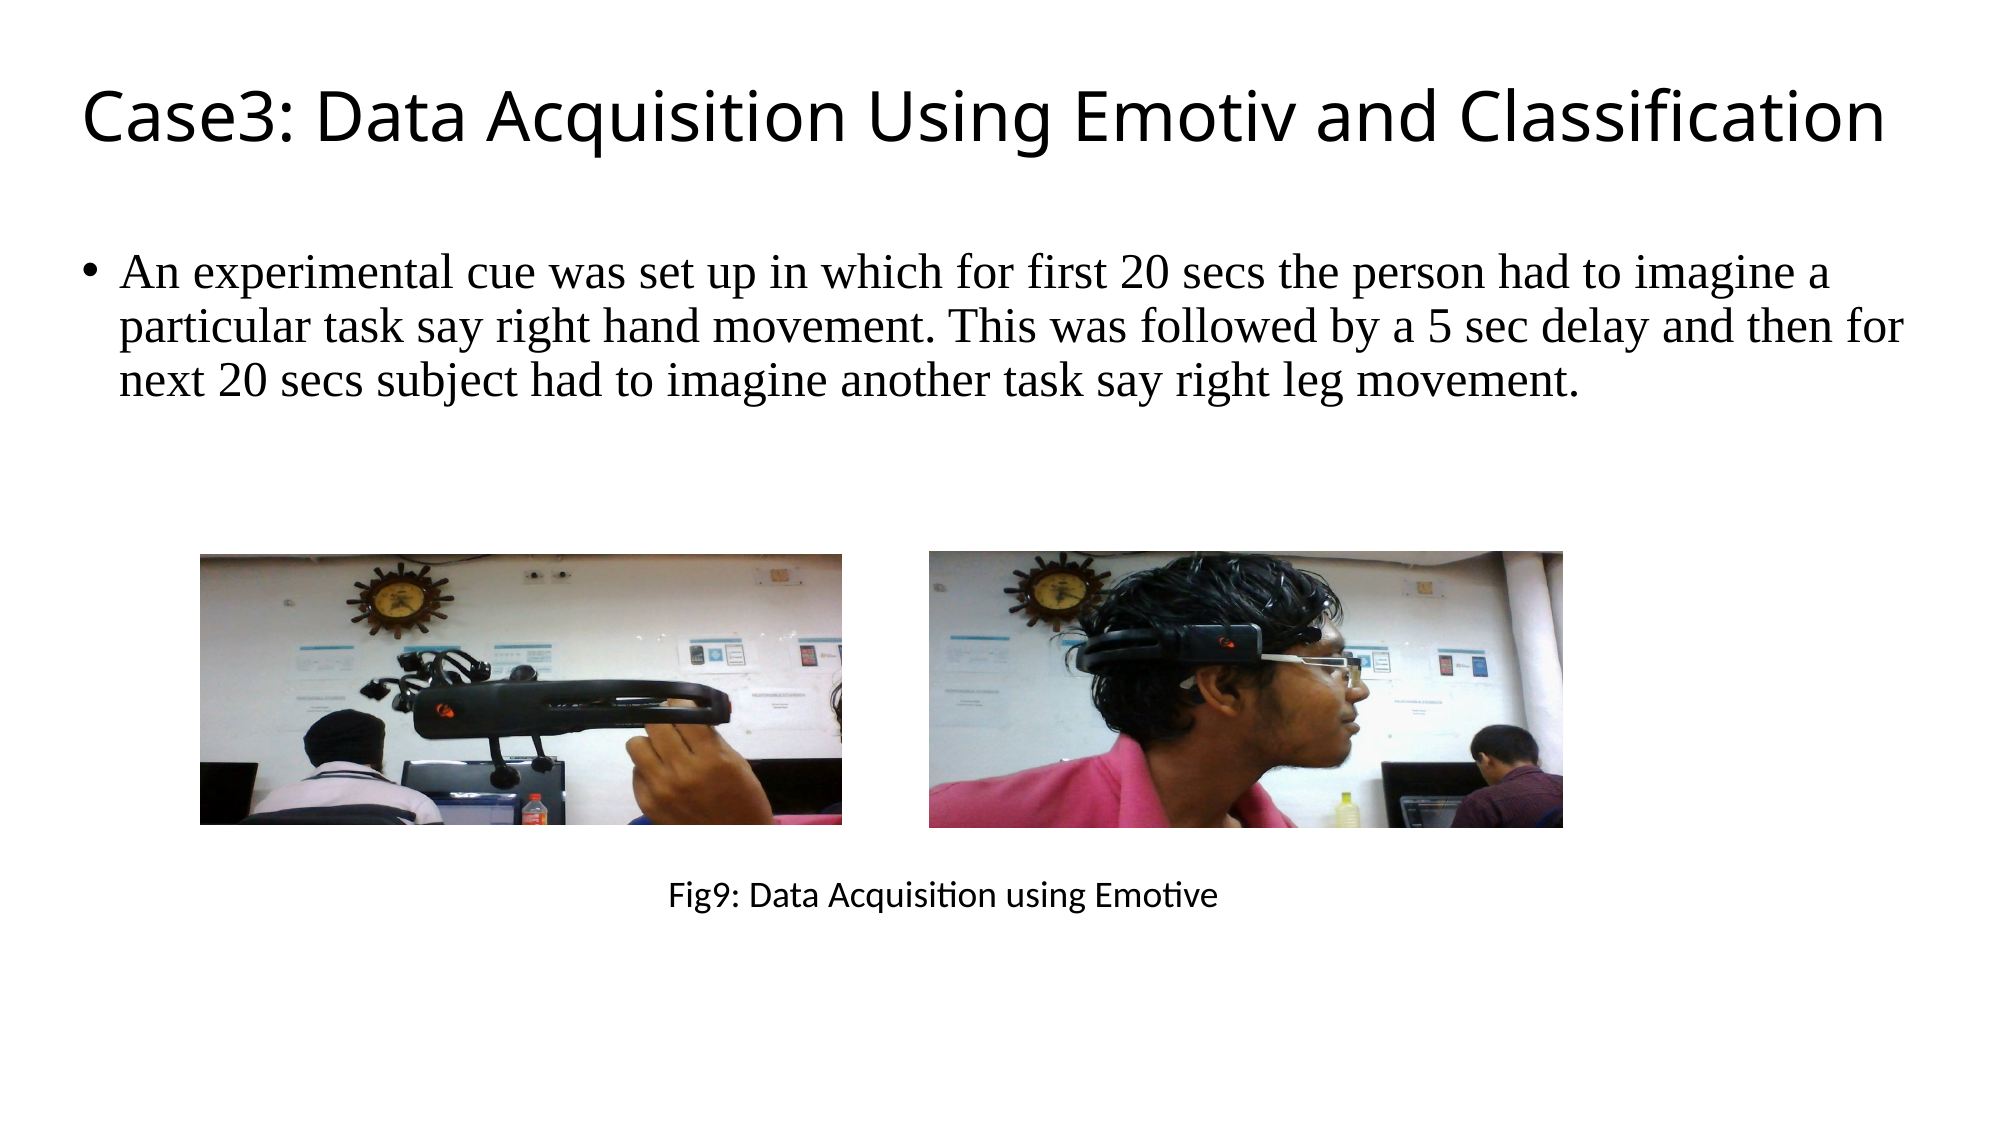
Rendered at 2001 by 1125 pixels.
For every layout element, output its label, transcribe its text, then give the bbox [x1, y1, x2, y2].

picture [929, 551, 1563, 828]
picture [199, 554, 842, 825]
list An experimental cue was set up in which for first 20 secs the person had to imagine a particular task say right hand movement. This was followed by a 5 sec delay and then for next 20 secs subject had to imagine another task say right leg movement. [66, 236, 1927, 1001]
title Case3: Data Acquisition Using Emotiv and Classification [66, 37, 1934, 200]
text_box Fig9: Data Acquisition using Emotive [653, 862, 1243, 923]
